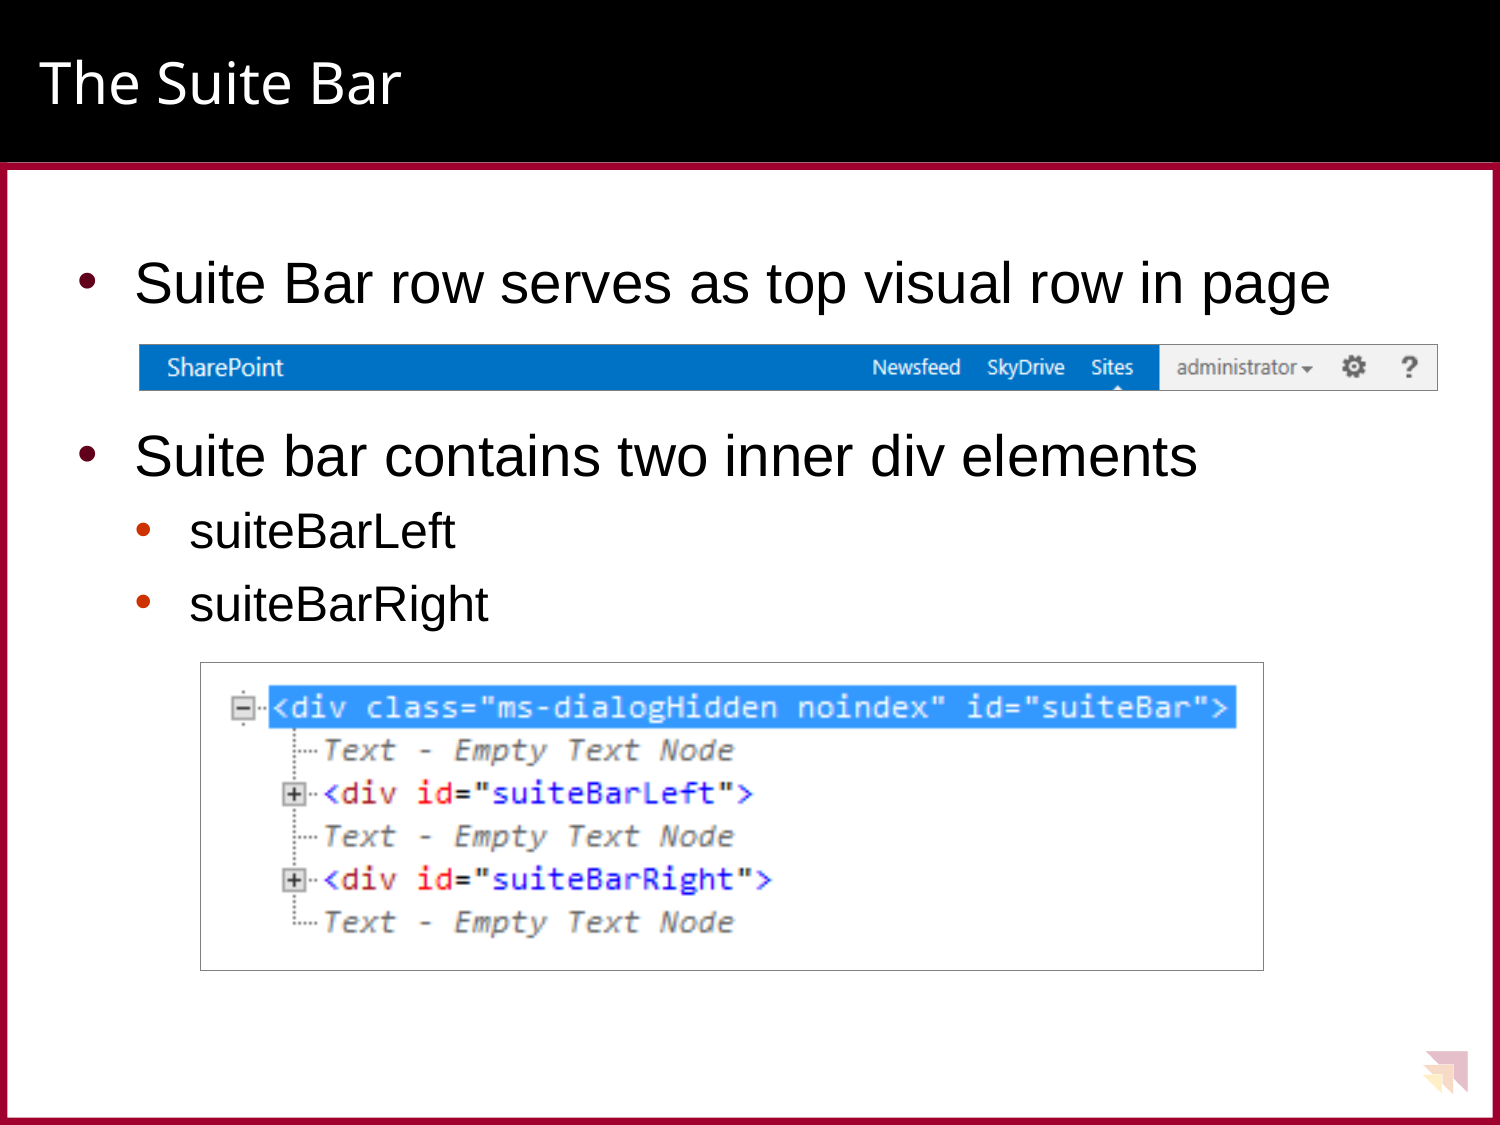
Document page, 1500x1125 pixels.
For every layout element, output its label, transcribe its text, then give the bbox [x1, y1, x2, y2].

picture [199, 662, 1264, 971]
picture [138, 344, 1438, 391]
title The Suite Bar [24, 12, 1438, 150]
list Suite Bar row serves as top visual row in page Suite bar contains two inner div elements suiteBarLeft suiteBarRight [62, 237, 1438, 1088]
